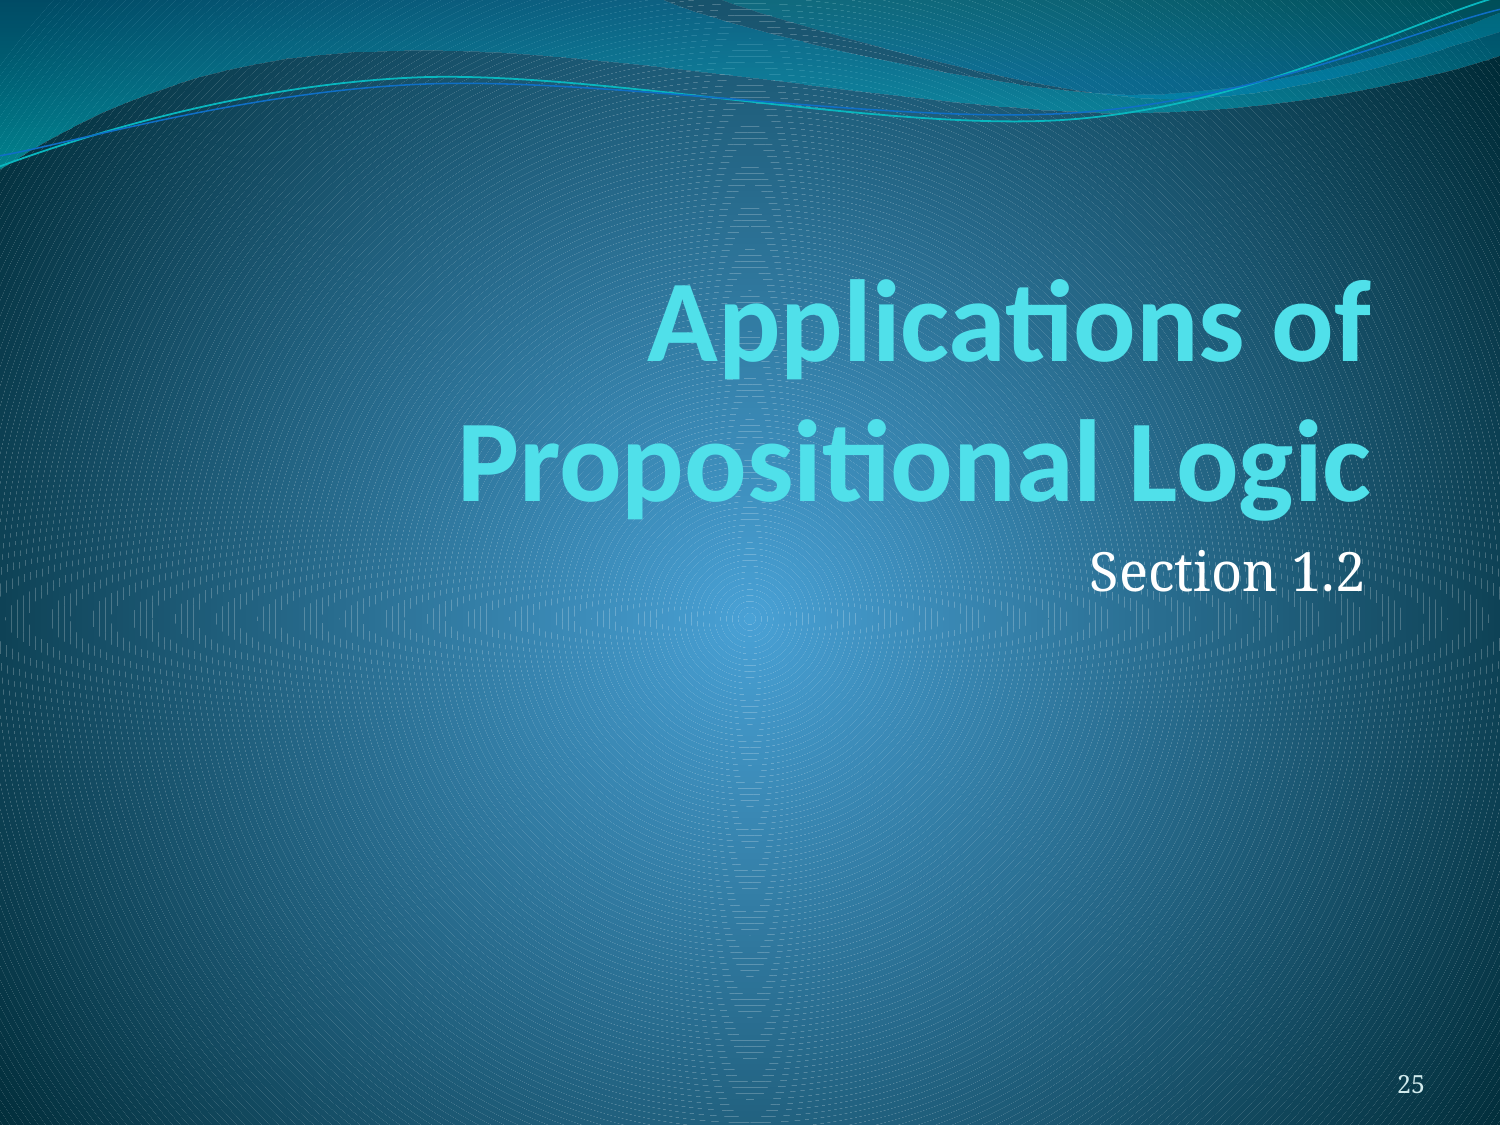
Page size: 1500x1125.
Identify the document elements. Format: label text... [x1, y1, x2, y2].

slide_number 25 [1299, 1042, 1425, 1103]
subtitle Section 1.2 [87, 529, 1376, 818]
title Applications of Propositional Logic [87, 224, 1376, 525]
